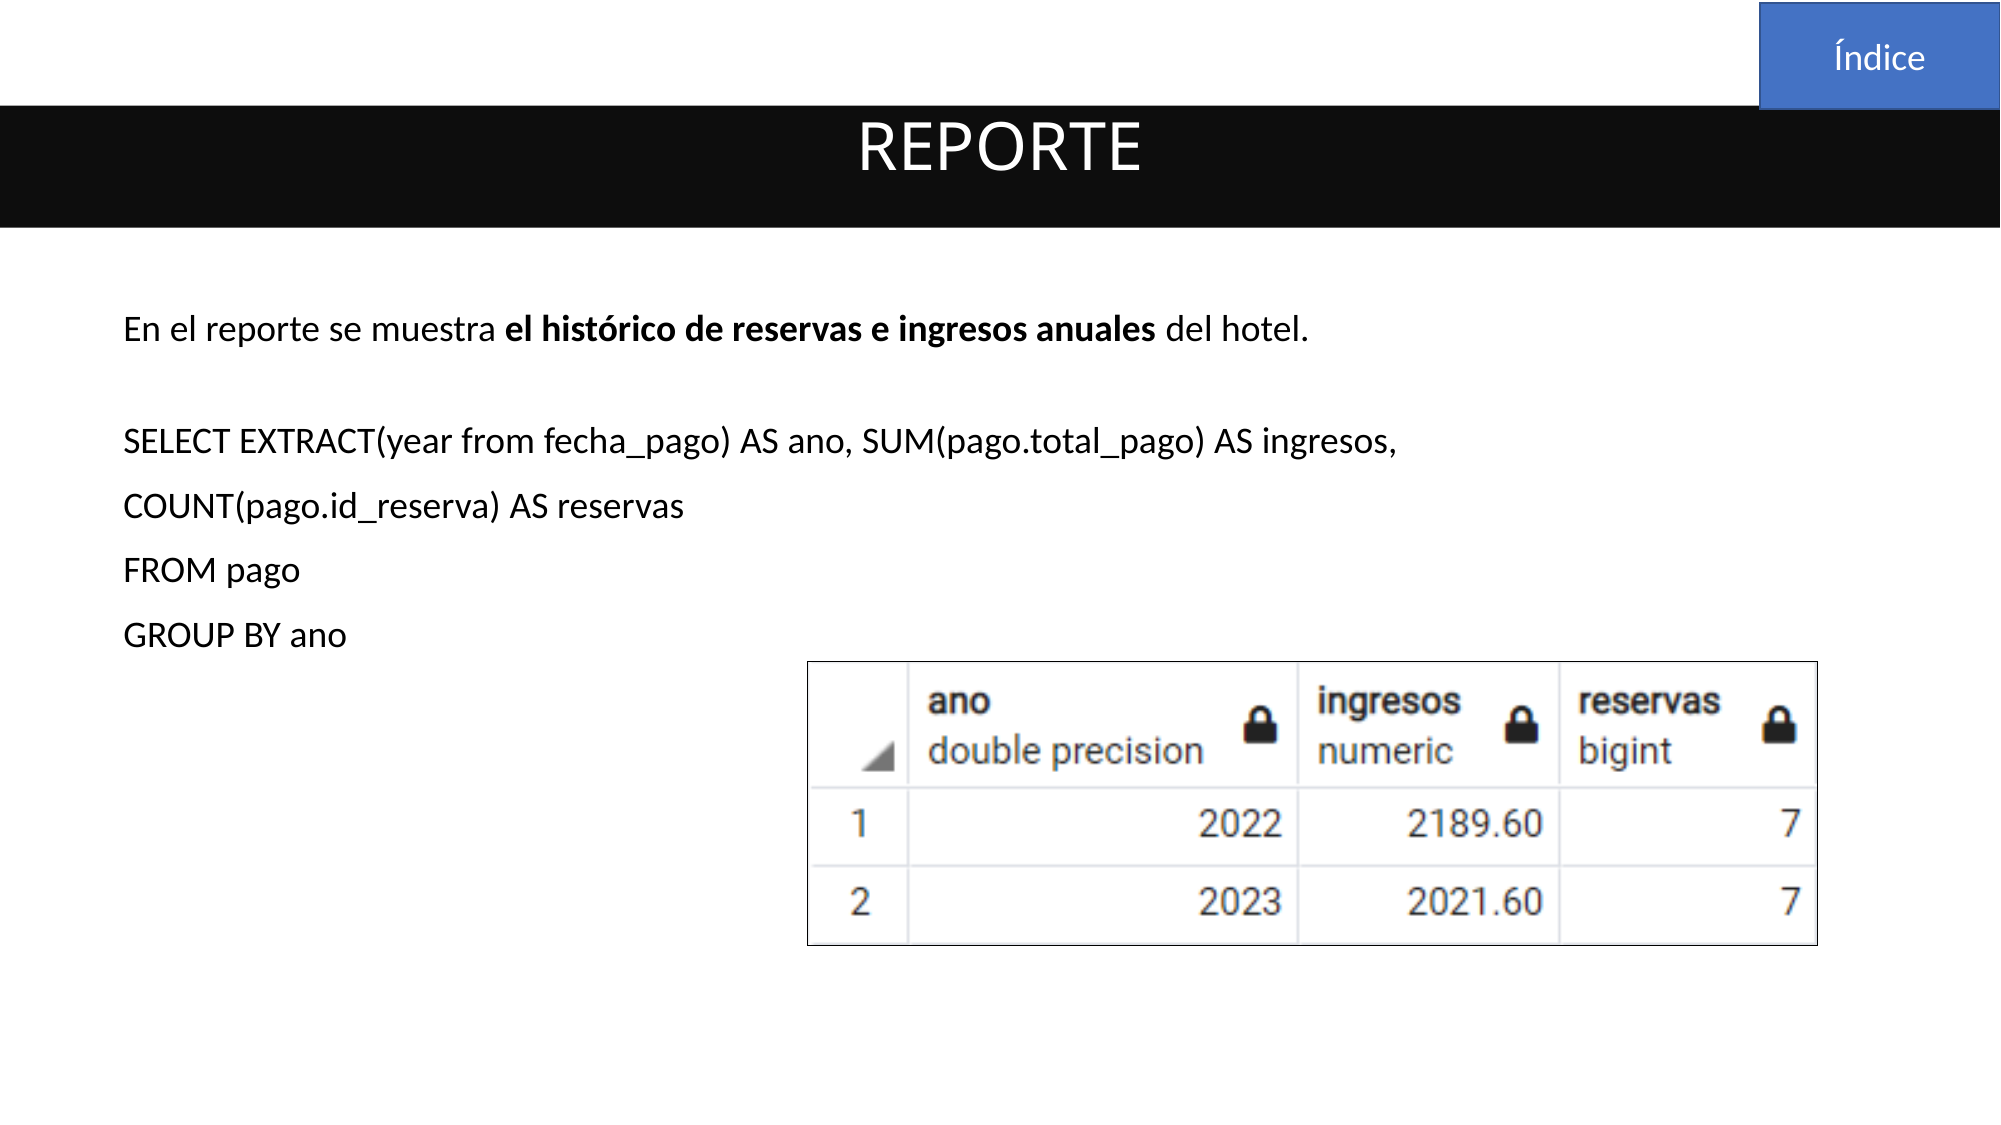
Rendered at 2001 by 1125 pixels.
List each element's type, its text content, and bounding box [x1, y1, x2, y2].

text_box SELECT EXTRACT(year from fecha_pago) AS ano, SUM(pago.total_pago) AS ingresos, COUNT(pago.id_reserva) AS reservas FROM pago GROUP BY ano [108, 405, 1443, 663]
text_box Índice [1759, 2, 2000, 110]
text_box En el reporte se muestra el histórico de reservas e ingresos anuales del hotel. [108, 293, 1350, 357]
picture [807, 661, 1818, 946]
text_box REPORTE [0, 105, 2000, 228]
